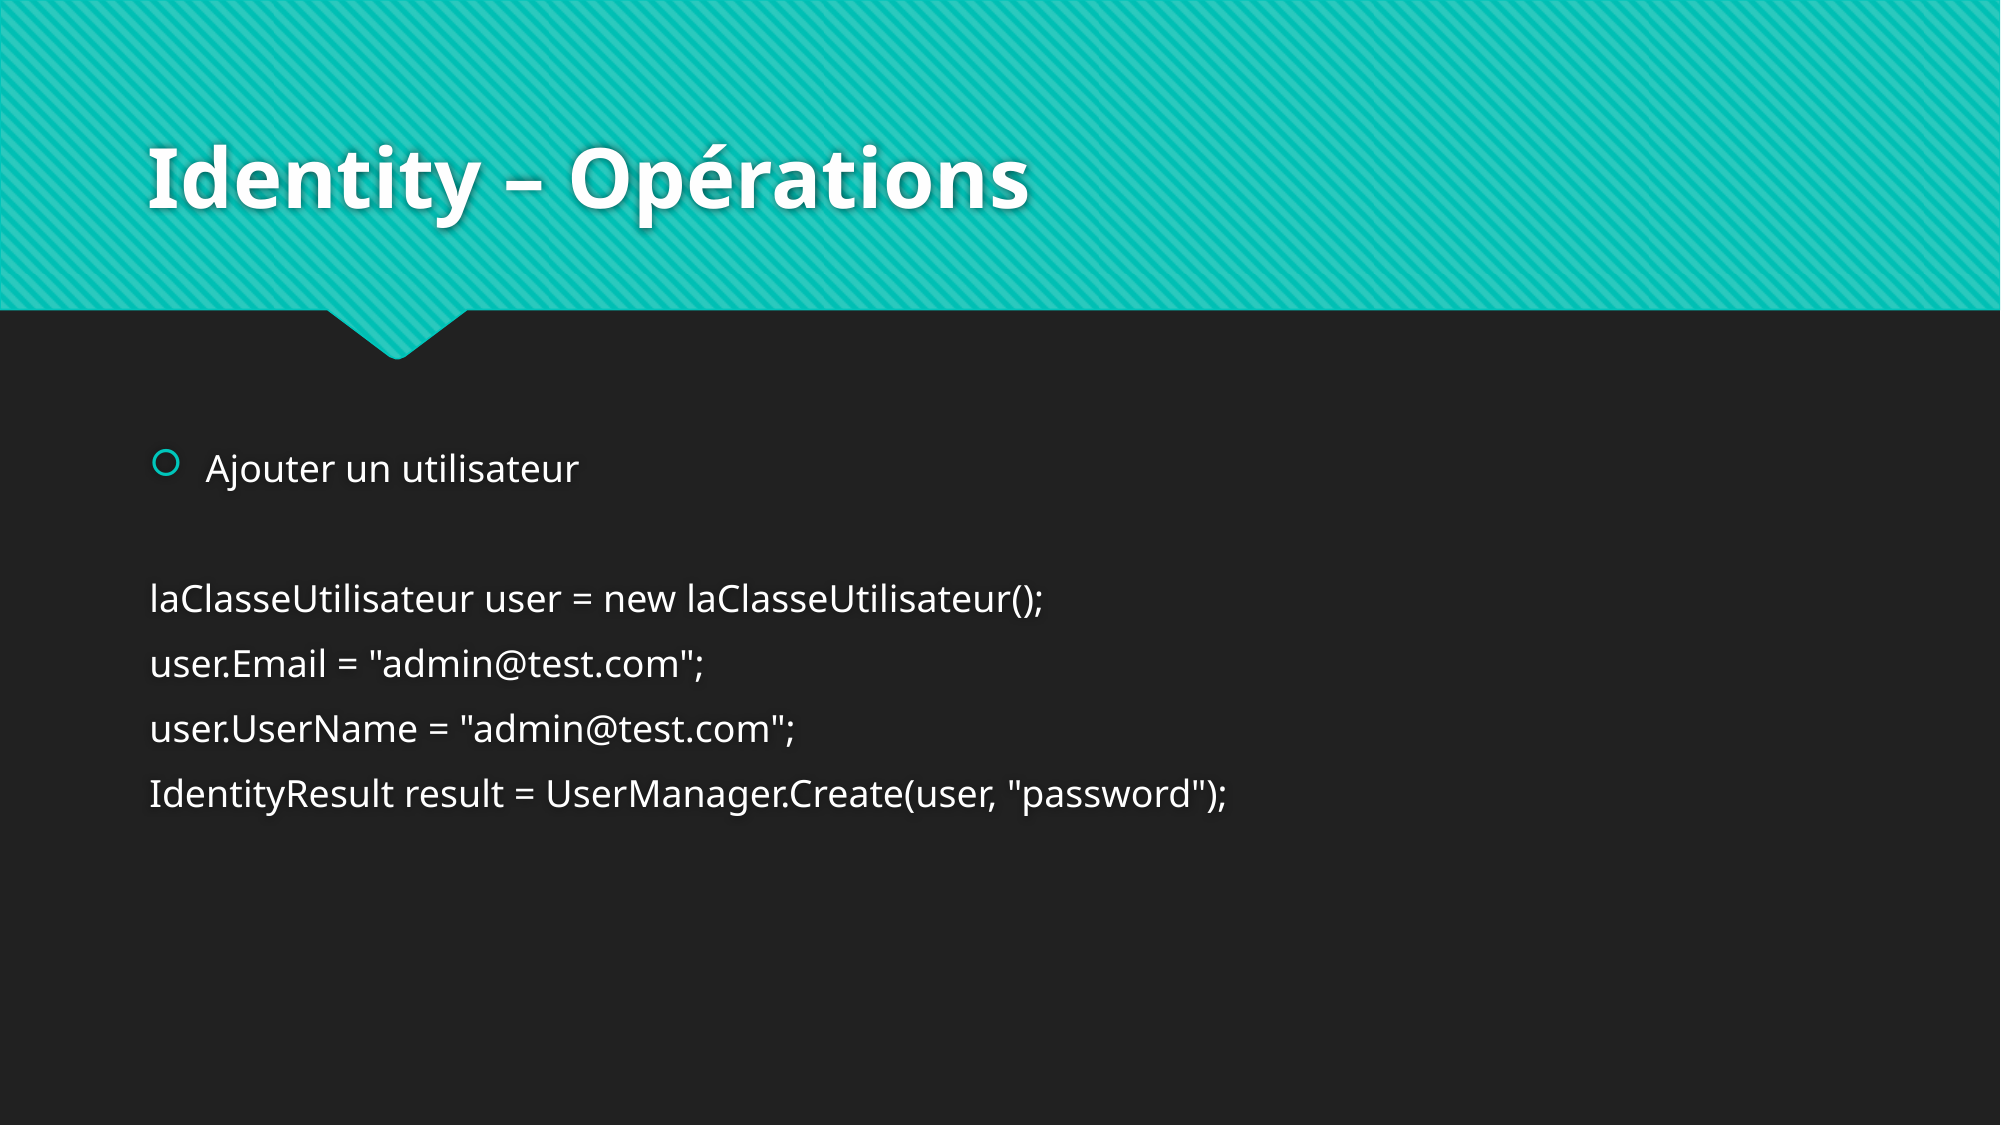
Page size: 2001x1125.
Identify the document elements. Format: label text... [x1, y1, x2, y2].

list Ajouter un utilisateur laClasseUtilisateur user = new laClasseUtilisateur(); user.Email = "admin@test.com"; user.UserName = "admin@test.com"; IdentityResult result = UserManager.Create(user, "password"); [134, 364, 1866, 962]
title Identity – Opérations [132, 73, 1868, 233]
